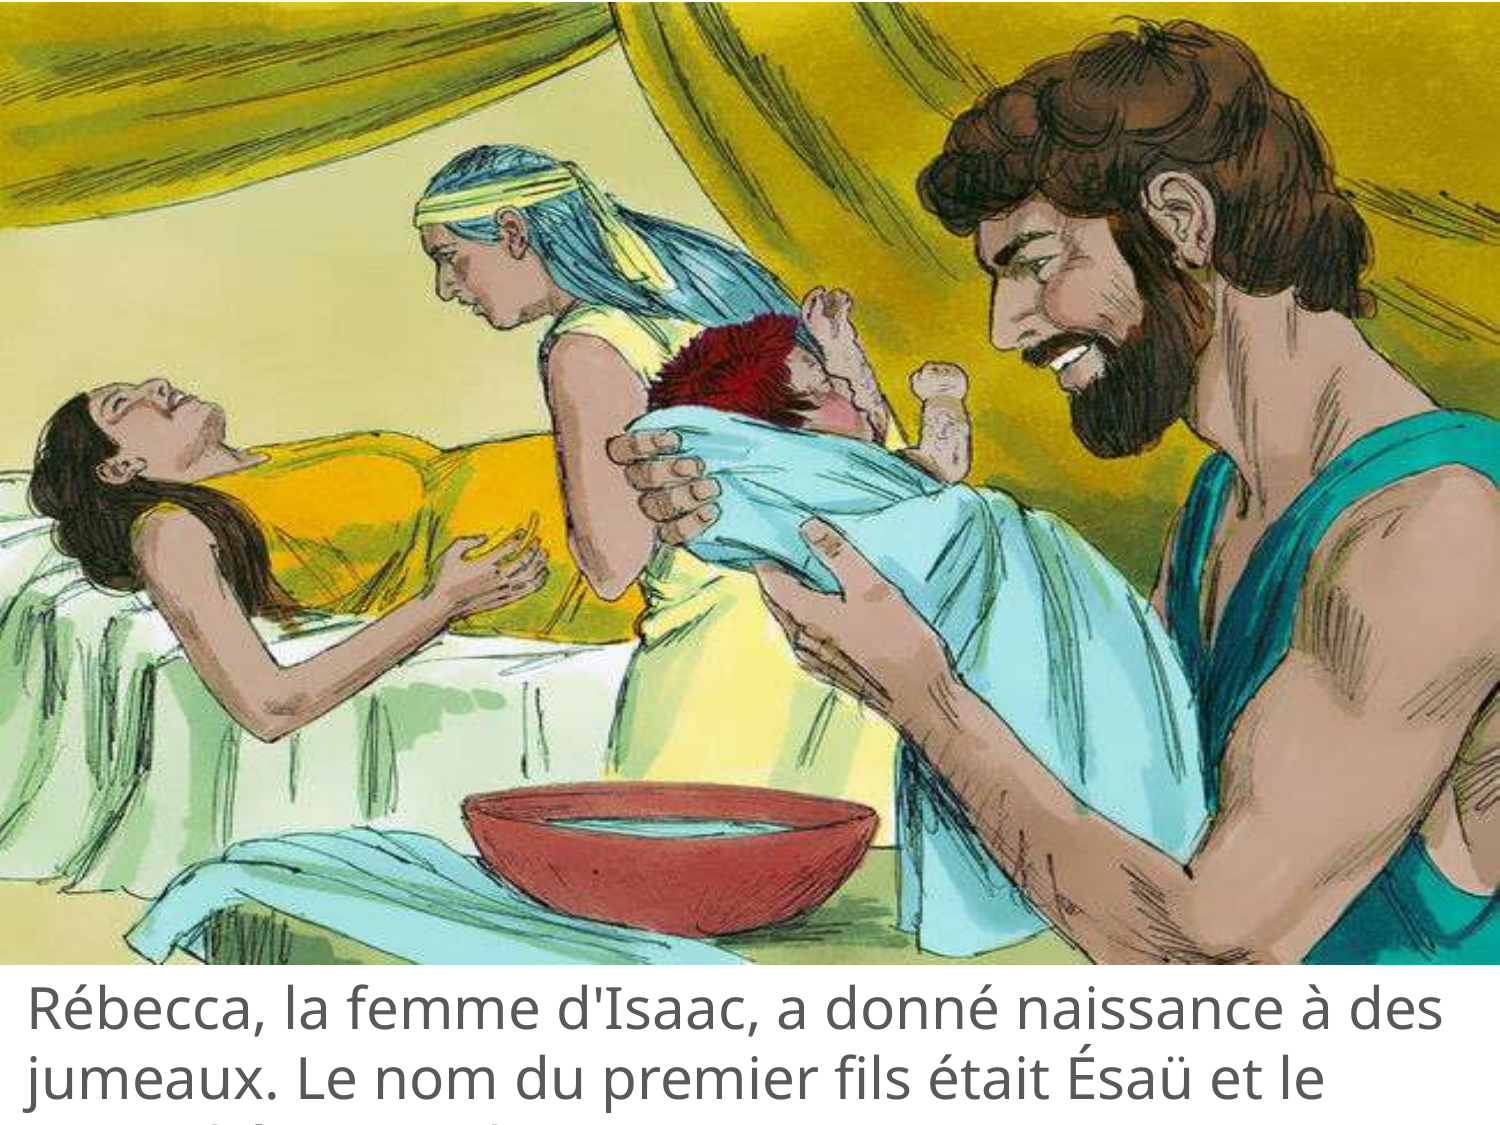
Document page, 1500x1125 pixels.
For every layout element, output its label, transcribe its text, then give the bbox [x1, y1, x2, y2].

picture [0, 1, 1500, 965]
text_box Rébecca, la femme d'Isaac, a donné naissance à des jumeaux. Le nom du premier fils était Ésaü et le second était Jacob. [11, 972, 1483, 1125]
